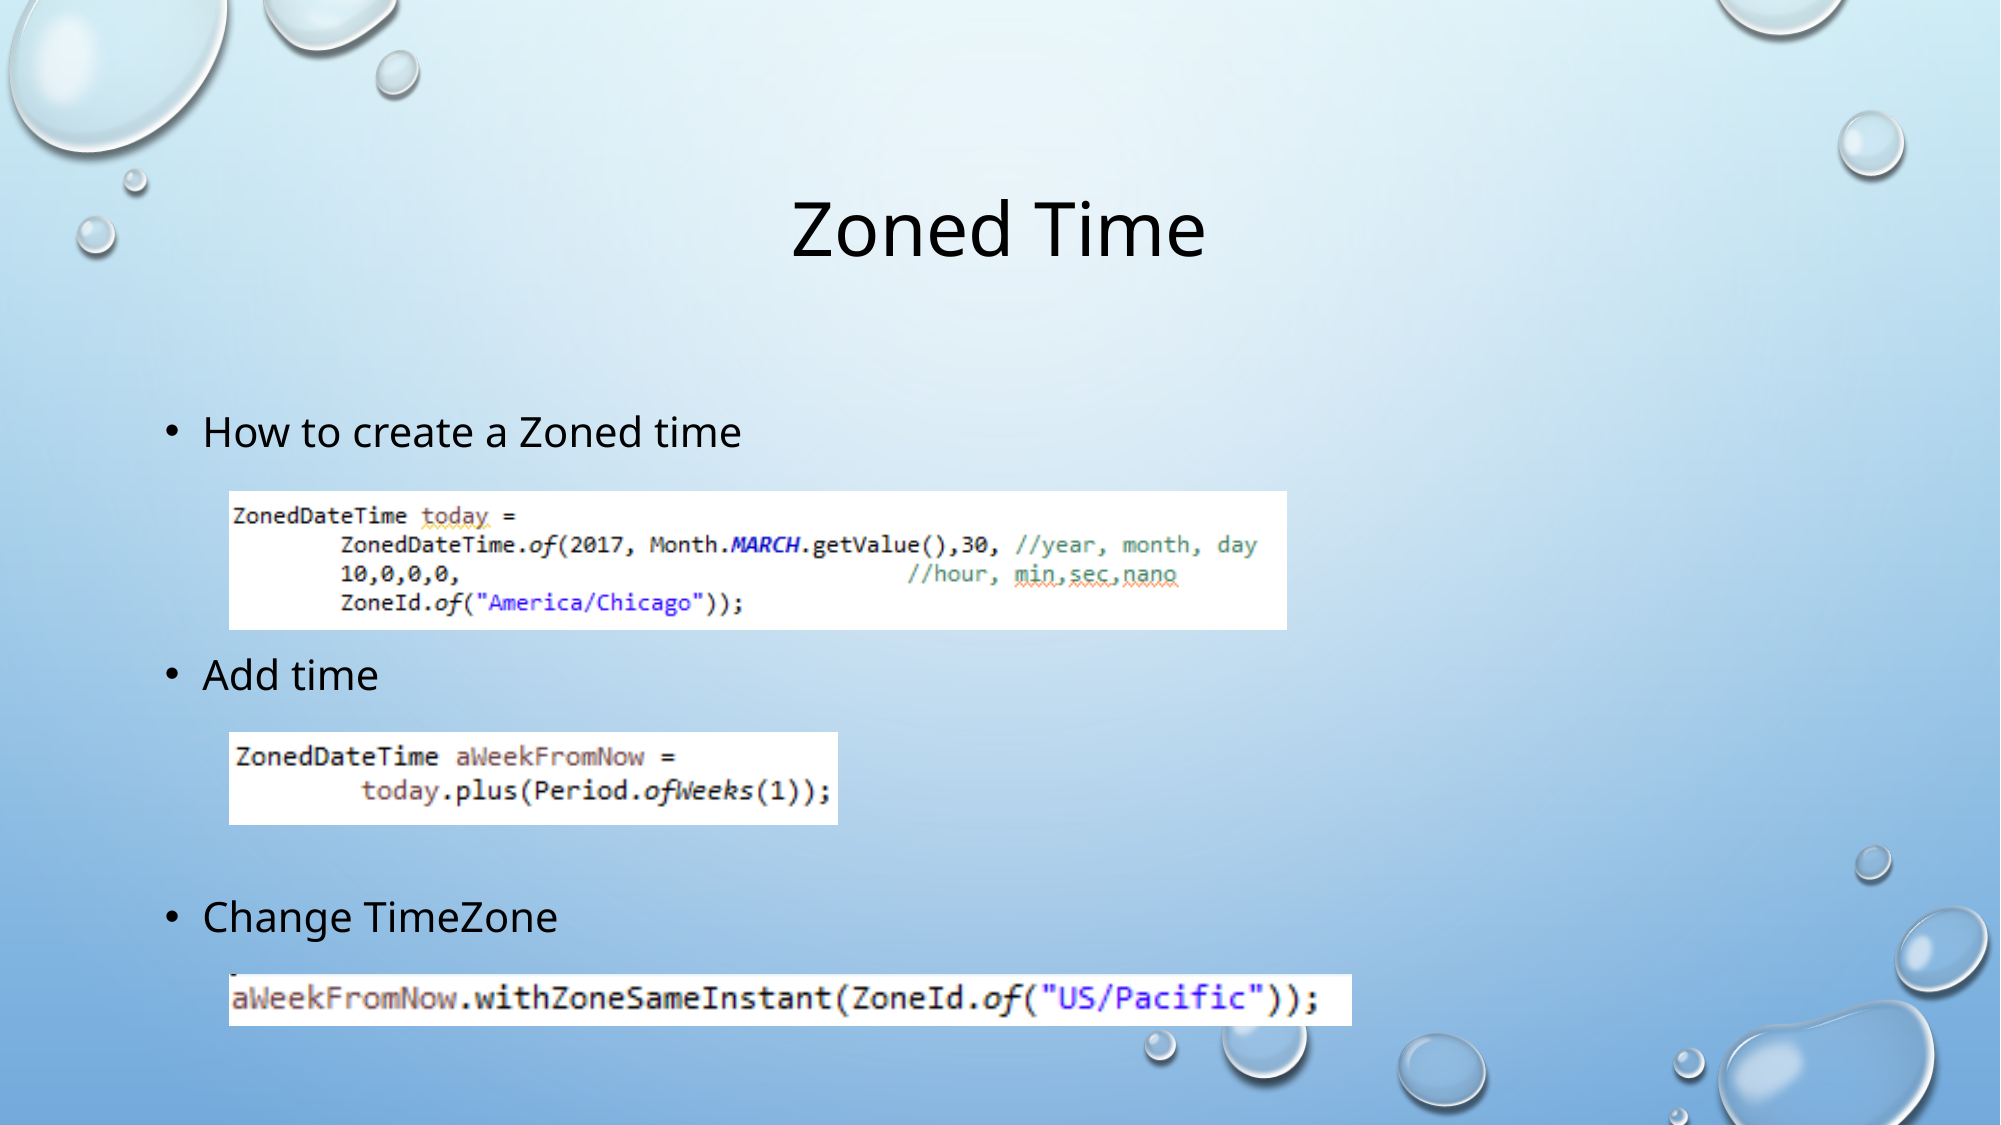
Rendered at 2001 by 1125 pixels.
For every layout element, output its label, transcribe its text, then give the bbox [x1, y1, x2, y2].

picture [0, 0, 2000, 1125]
list How to create a Zoned time Add time Change TimeZone [149, 388, 1850, 950]
title Zoned Time [149, 101, 1851, 364]
